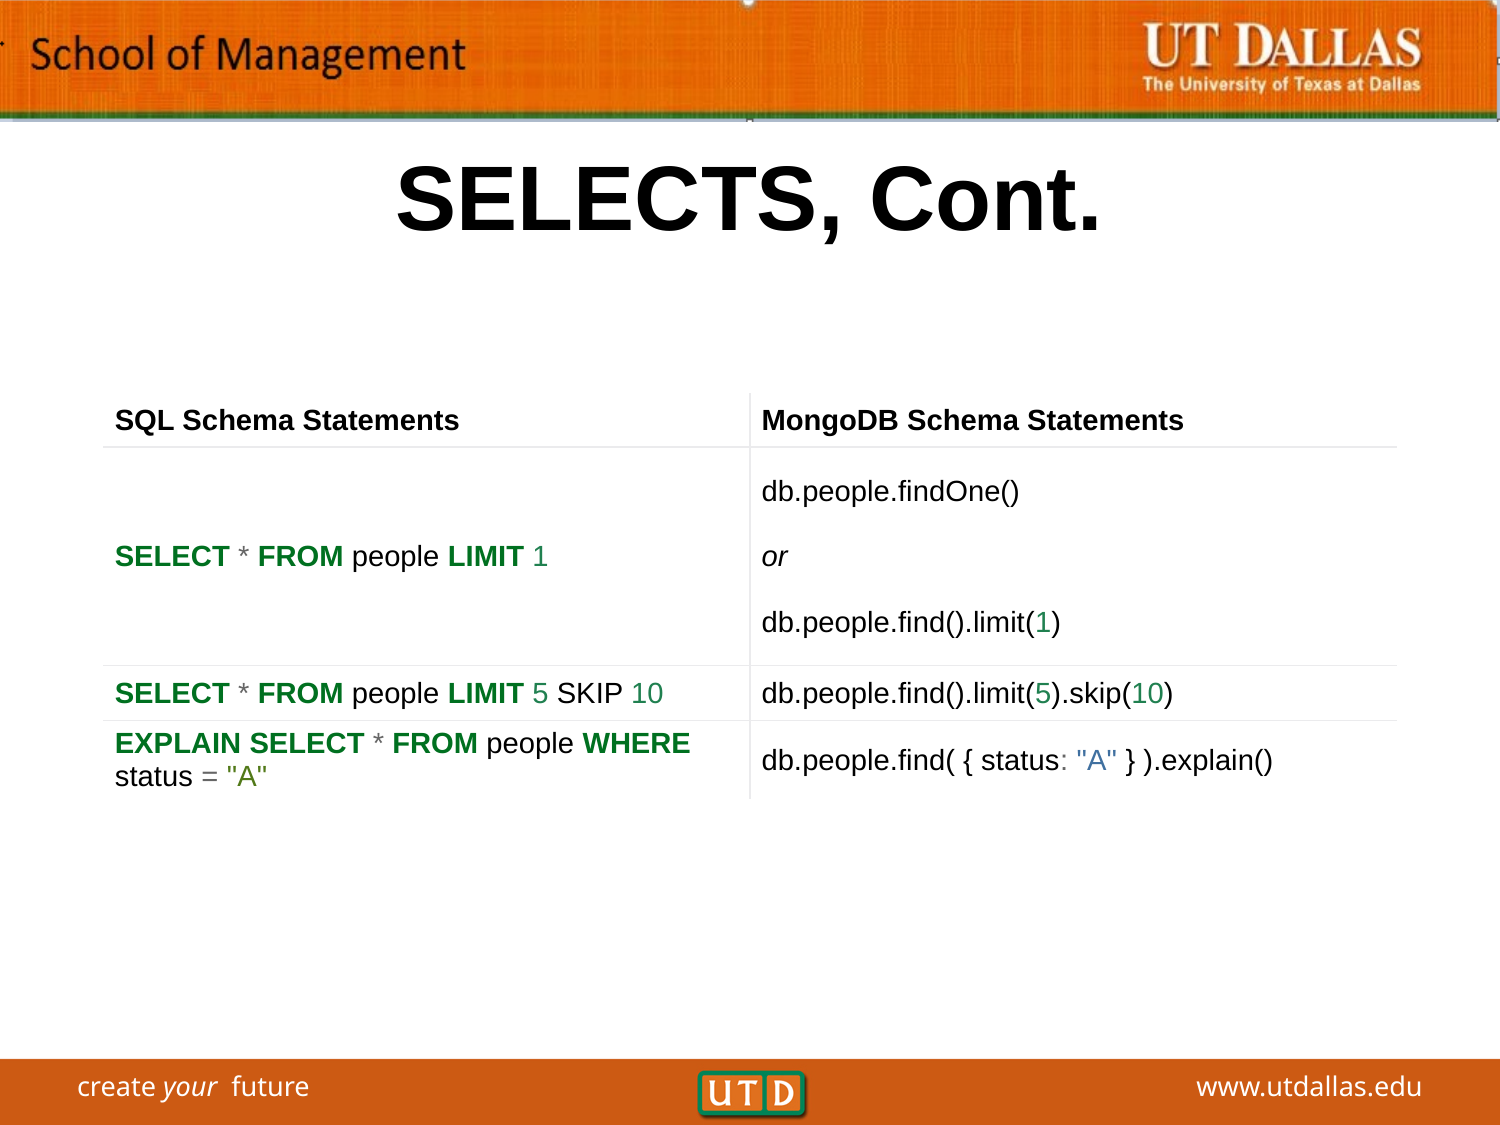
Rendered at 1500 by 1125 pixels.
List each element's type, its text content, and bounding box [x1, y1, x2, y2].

table_header SELECT * FROM people LIMIT 1 [103, 448, 749, 665]
table_cell EXPLAIN SELECT * FROM people WHERE status = "A" [103, 721, 749, 799]
table_cell db.people.find( { status: "A" } ).explain() [751, 721, 1397, 799]
picture [0, 0, 1500, 1125]
title SELECTS, Cont. [112, 99, 1388, 288]
table_header SQL Schema Statements [103, 393, 749, 446]
table_header db.people.findOne() or db.people.find().limit(1) [751, 448, 1397, 665]
table_header MongoDB Schema Statements [751, 393, 1397, 446]
table_cell db.people.find().limit(5).skip(10) [751, 666, 1397, 720]
table_cell SELECT * FROM people LIMIT 5 SKIP 10 [103, 666, 749, 720]
